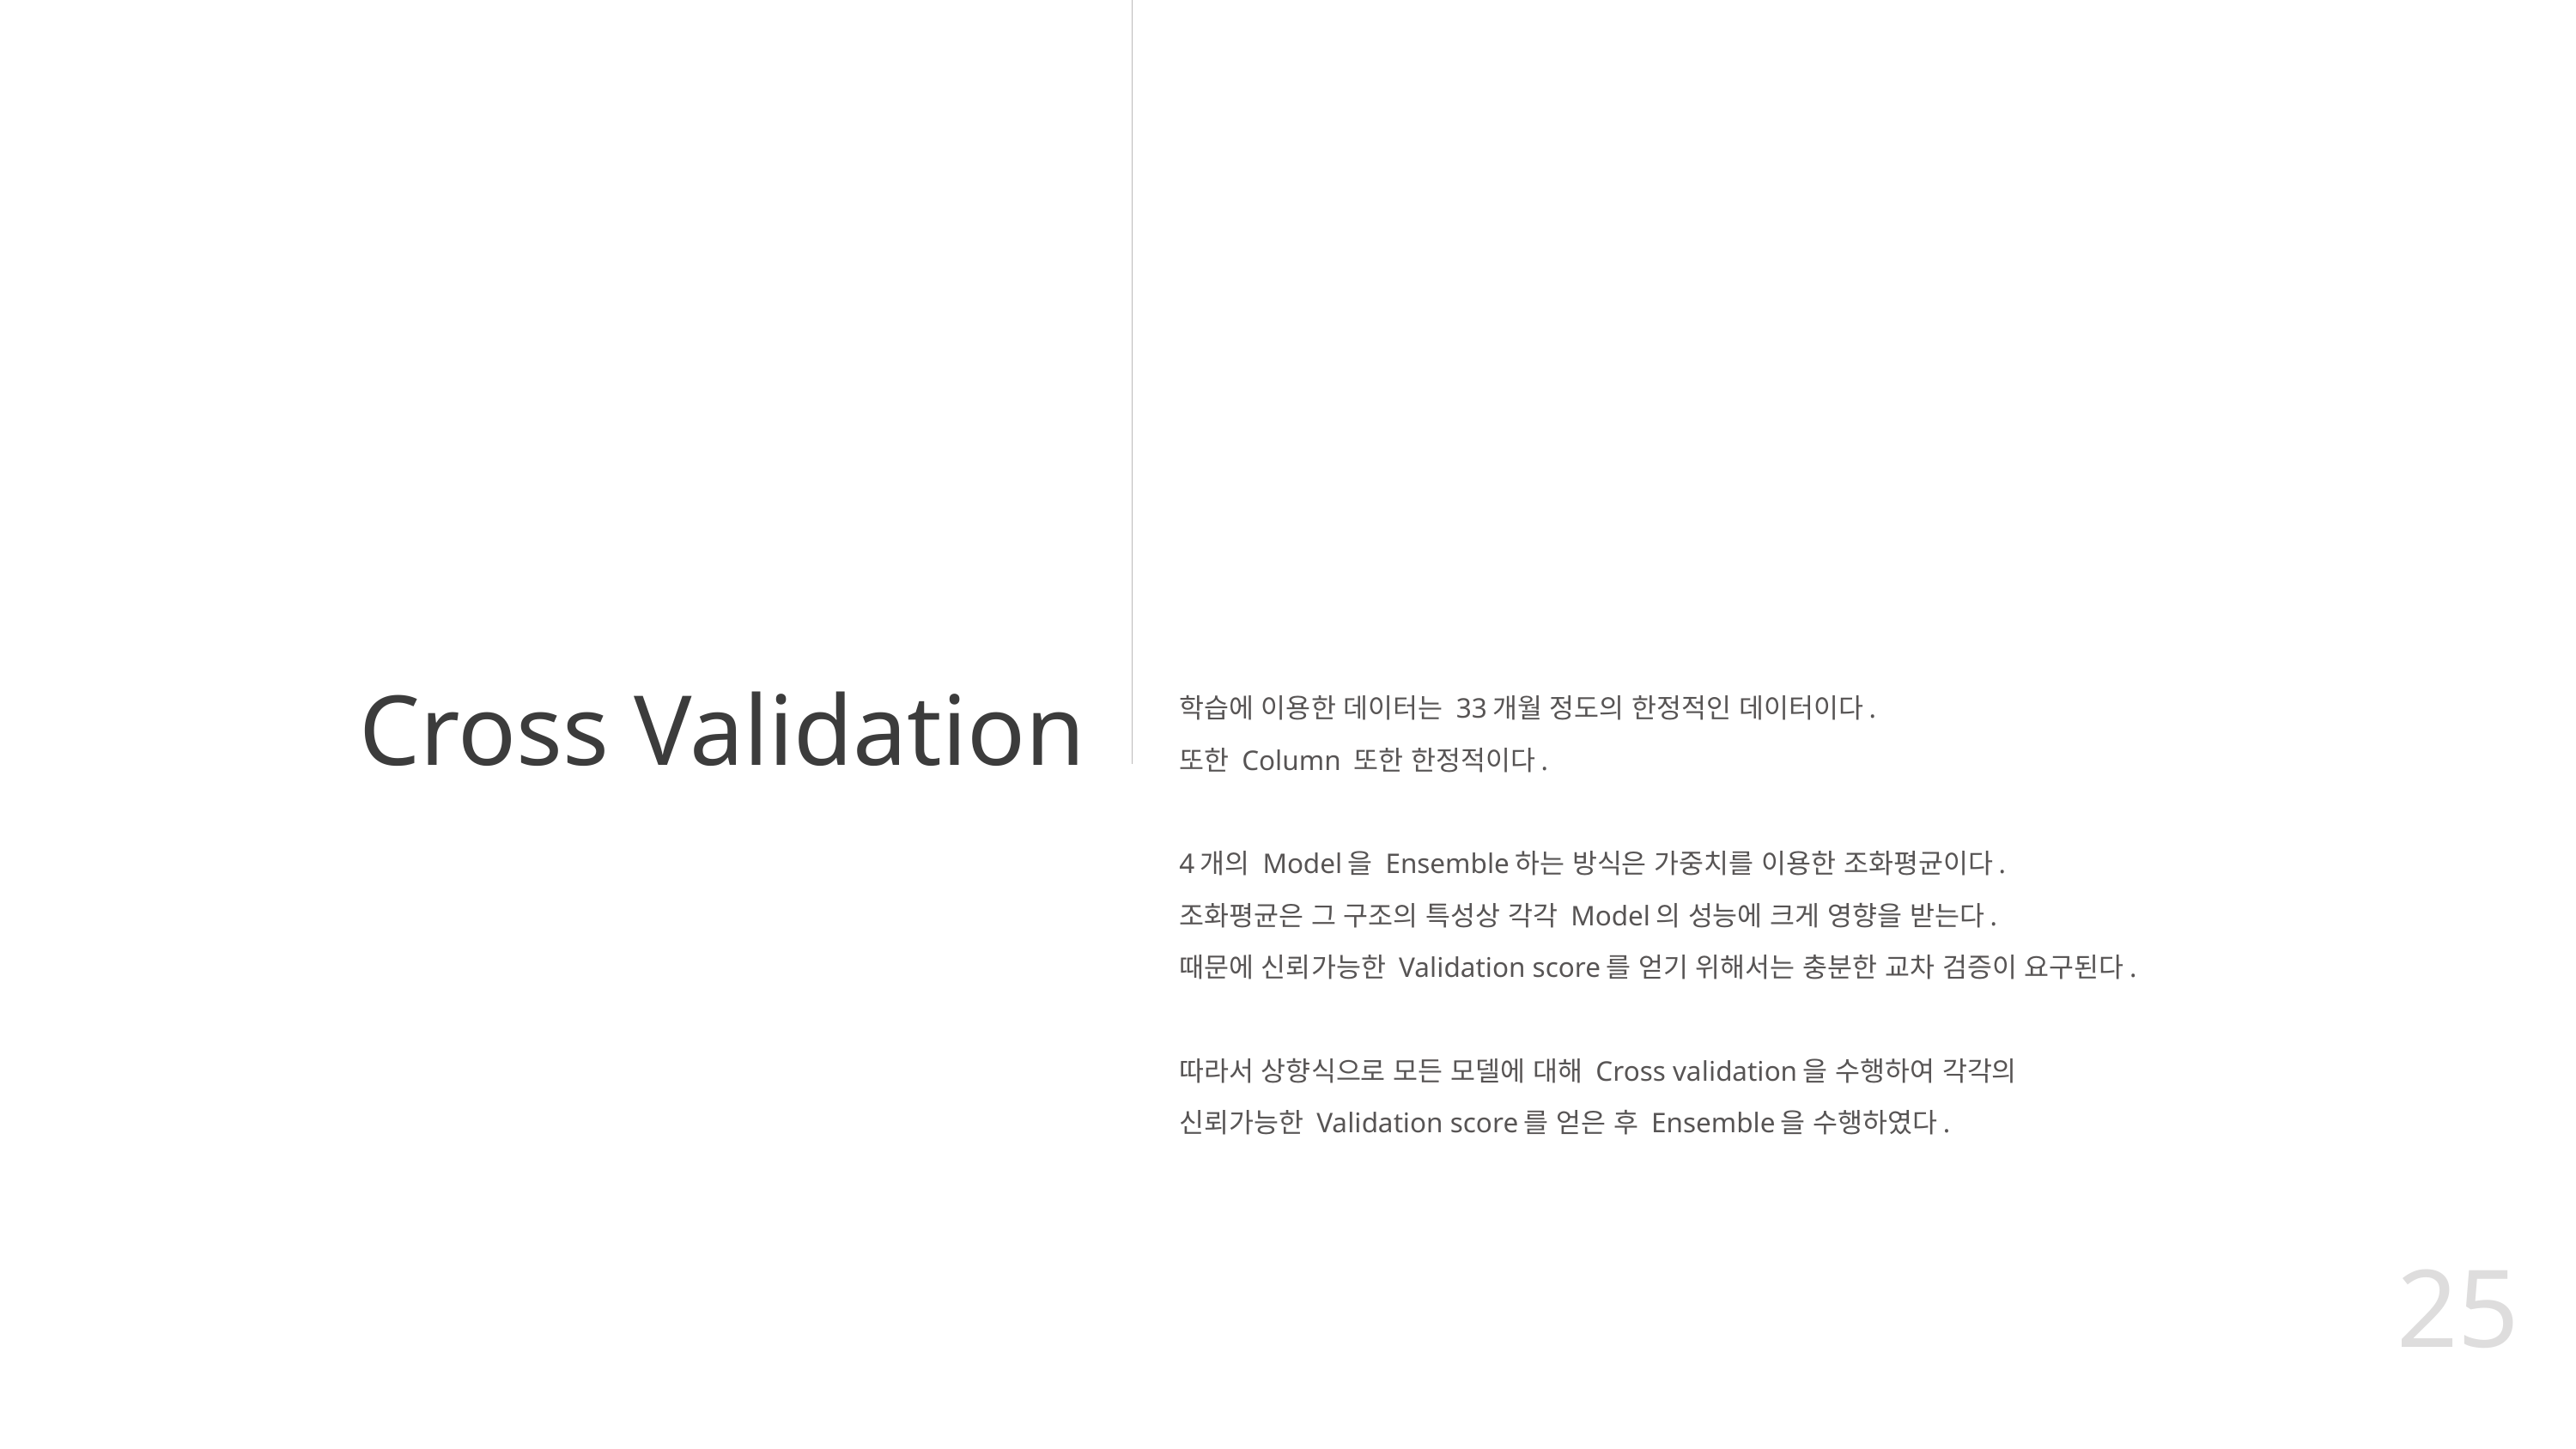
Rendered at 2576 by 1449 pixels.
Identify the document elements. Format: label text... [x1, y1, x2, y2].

title Cross Validation [273, 471, 1099, 792]
slide_number 25 [2150, 1250, 2532, 1393]
list 학습에 이용한 데이터는 33개월 정도의 한정적인 데이터이다. 또한 Column 또한 한정적이다. 4개의 Model을 Ensemble하는 방식은 가중치를 이용한 조화평균이다. 조화평균은 그 구조의 특성상 각각 Model의 성능에 크게 영향을 받는다. 때문에 신뢰가능한 Validation score를 얻기 위해서는 충분한 교차 검증이 요구된다. 따라서 상향식으로 모든 모델에 대해 Cross validation을 수행하여 각각의 신뢰가능한 Validation score를 얻은 후 Ensemble을 수행하였다. [1166, 665, 2151, 1181]
